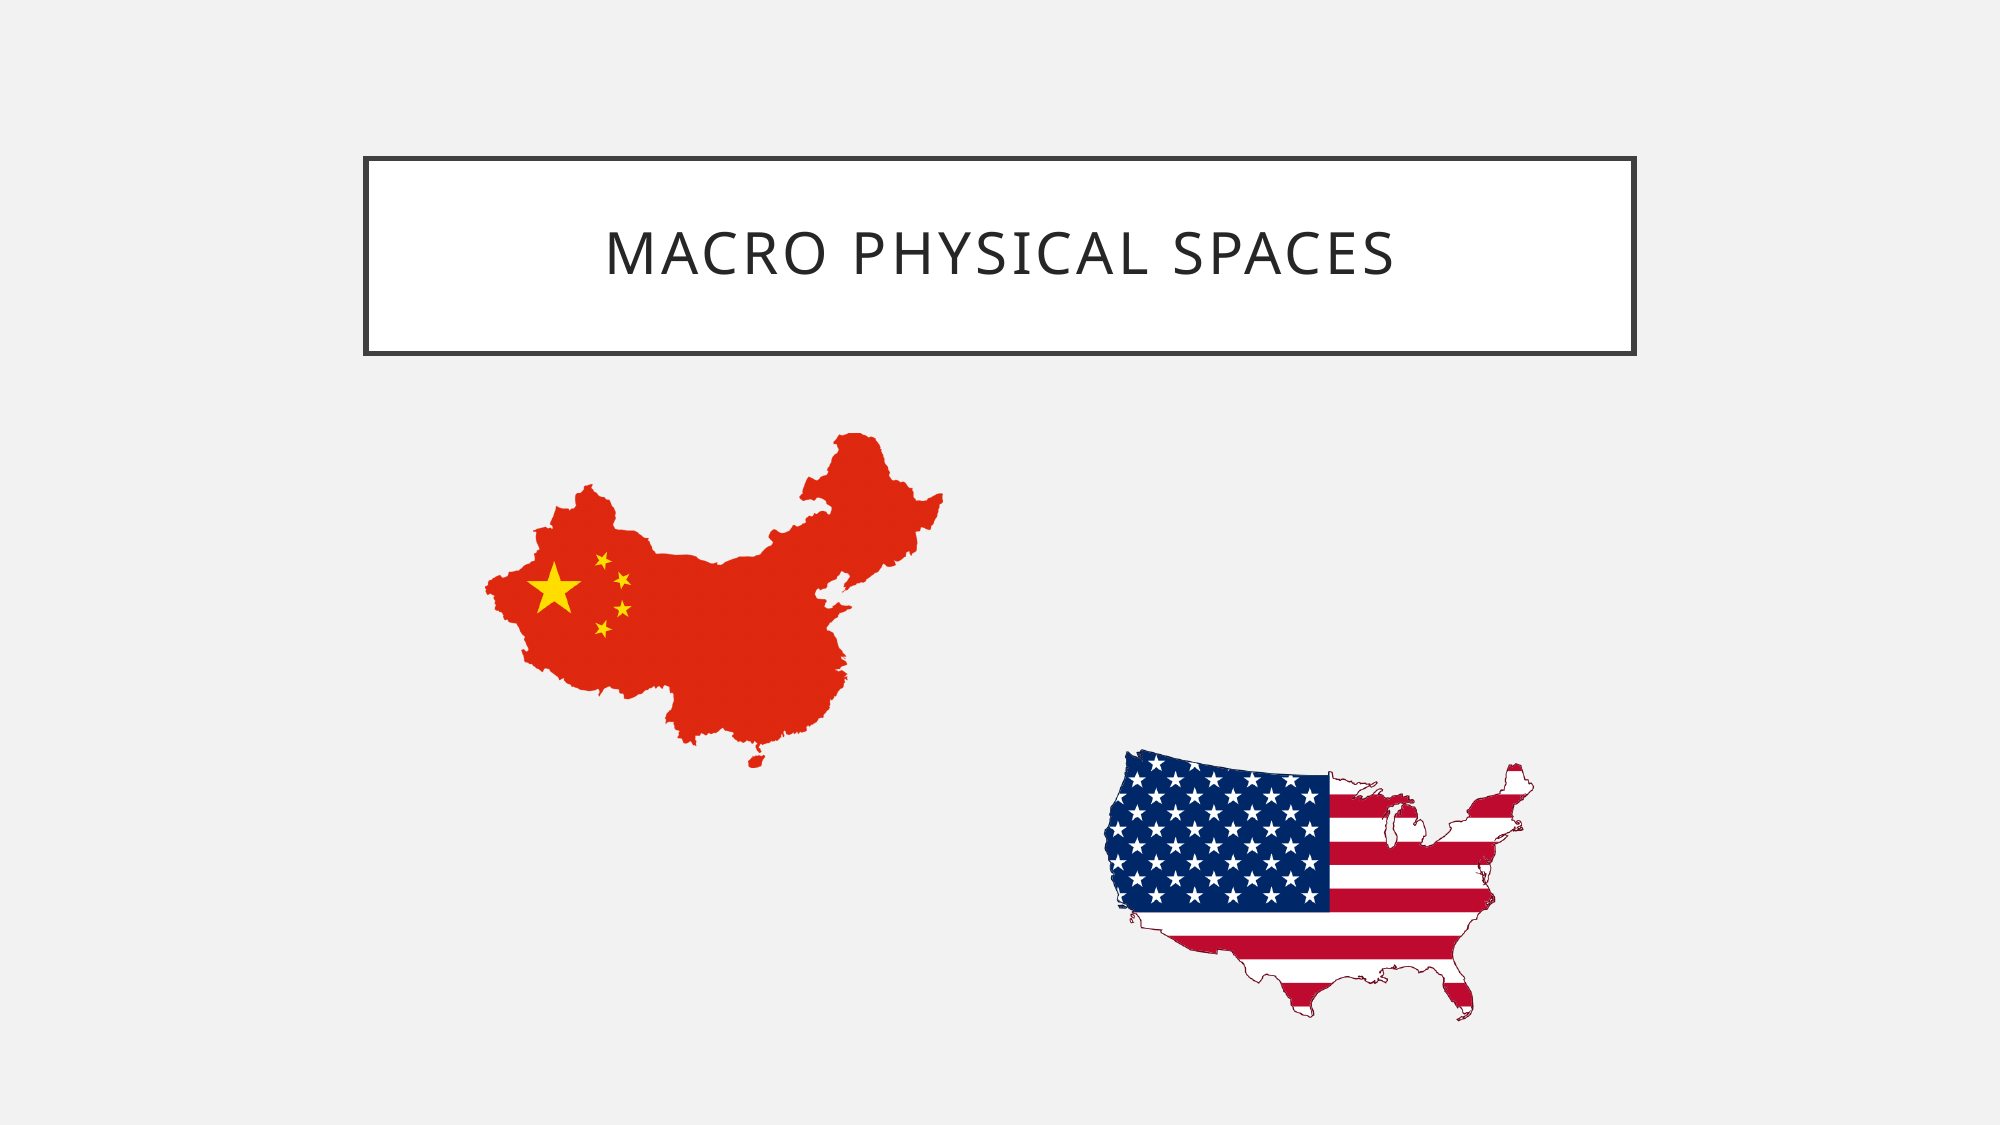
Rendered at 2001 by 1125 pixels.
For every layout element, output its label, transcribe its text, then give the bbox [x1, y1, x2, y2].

picture [485, 433, 943, 768]
picture [1100, 747, 1539, 1024]
title Macro Physical Spaces [363, 156, 1637, 356]
